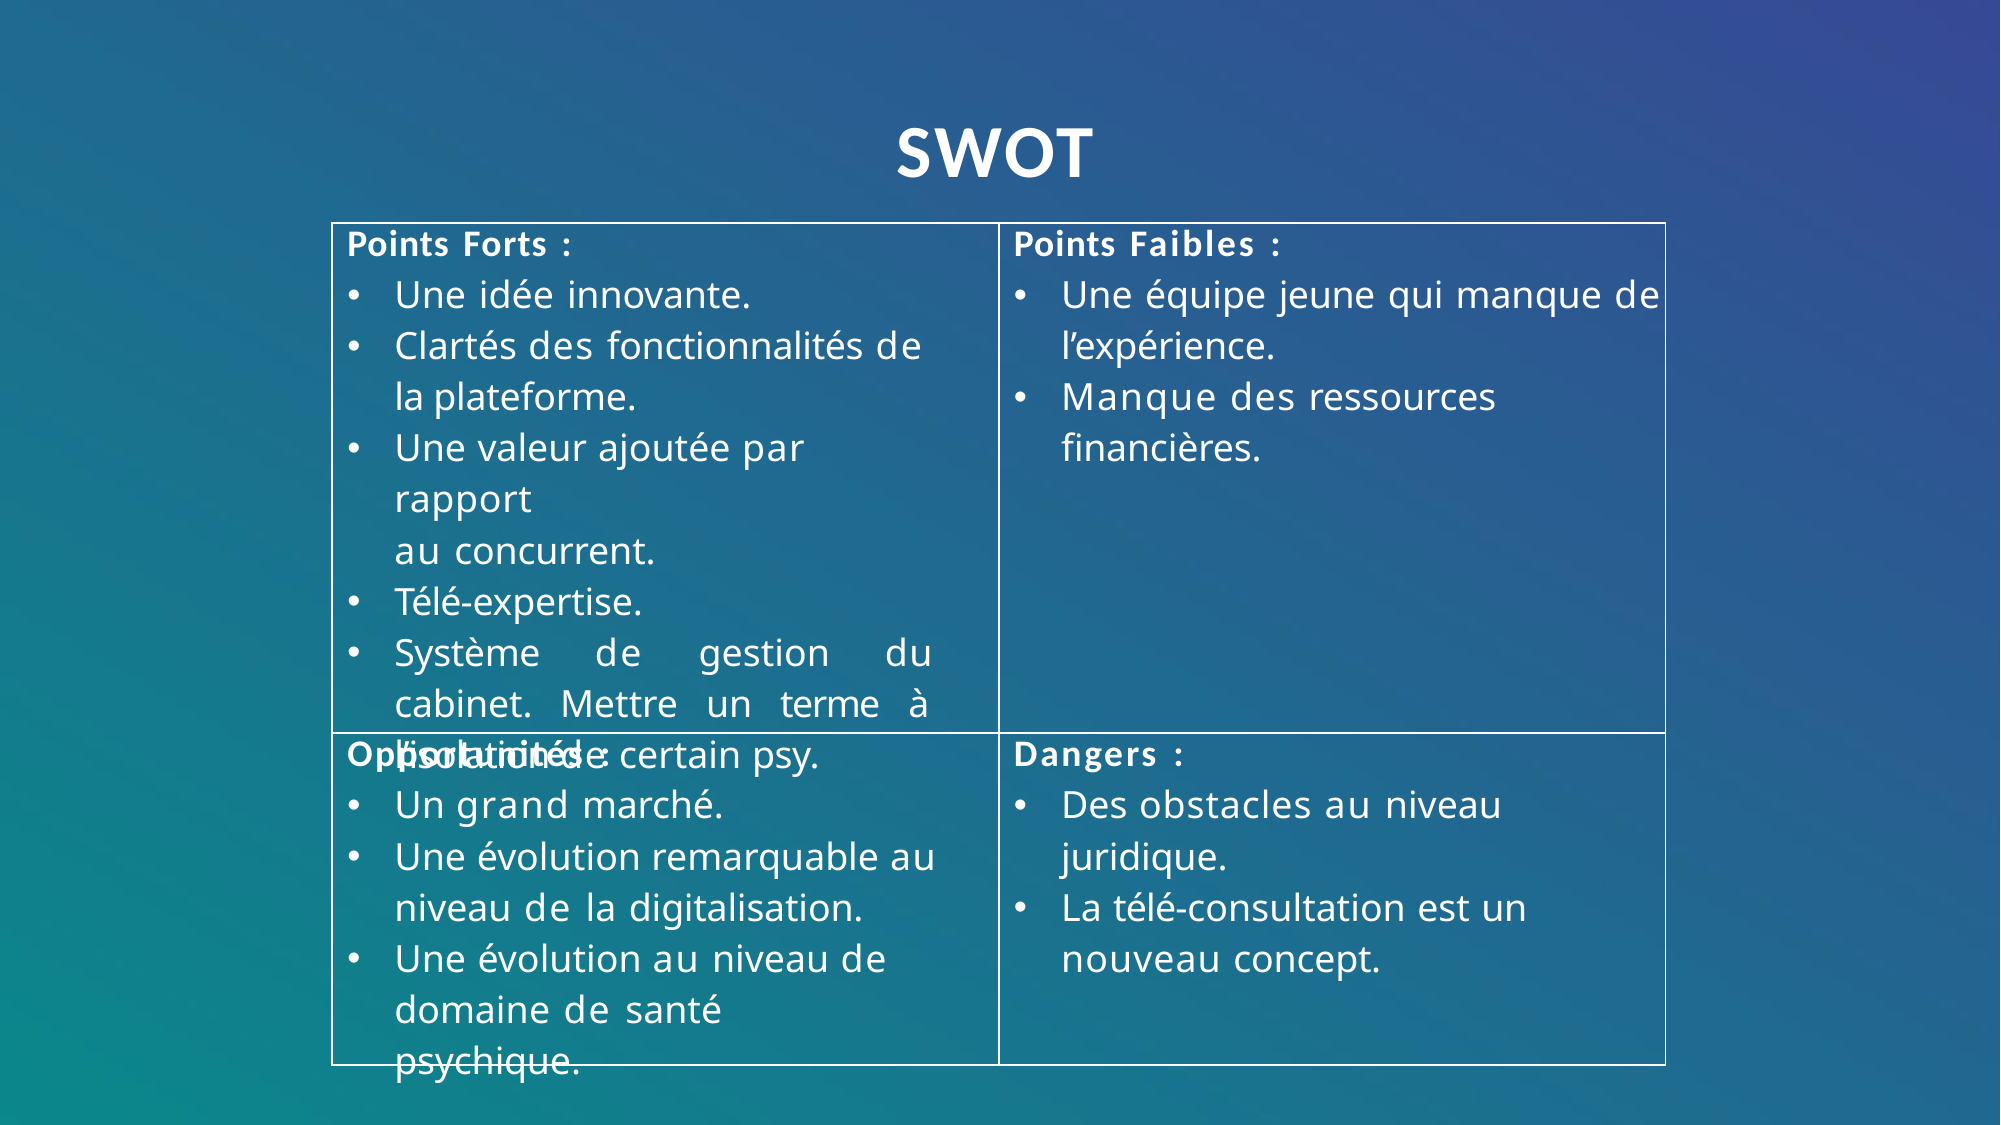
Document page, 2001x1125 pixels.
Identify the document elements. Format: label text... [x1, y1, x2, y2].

table_cell Dangers : Des obstacles au niveau juridique. La télé-consultation est un nouveau concept. [1000, 734, 1665, 1064]
title SWOT [109, 100, 1891, 291]
table_cell Opportunités : Un grand marché. Une évolution remarquable au niveau de la digitalisation. Une évolution au niveau de domaine de santé psychique. [333, 734, 998, 1064]
table_header Points Faibles : Une équipe jeune qui manque de l’expérience. Manque des ressources financières. [1000, 224, 1665, 732]
picture [0, 0, 2000, 1125]
table_header Points Forts : Une idée innovante. Clartés des fonctionnalités de la plateforme. Une valeur ajoutée par rapport au concurrent. Télé-expertise. Système de gestion du cabinet. Mettre un terme à l’isolation de certain psy. [333, 224, 998, 732]
